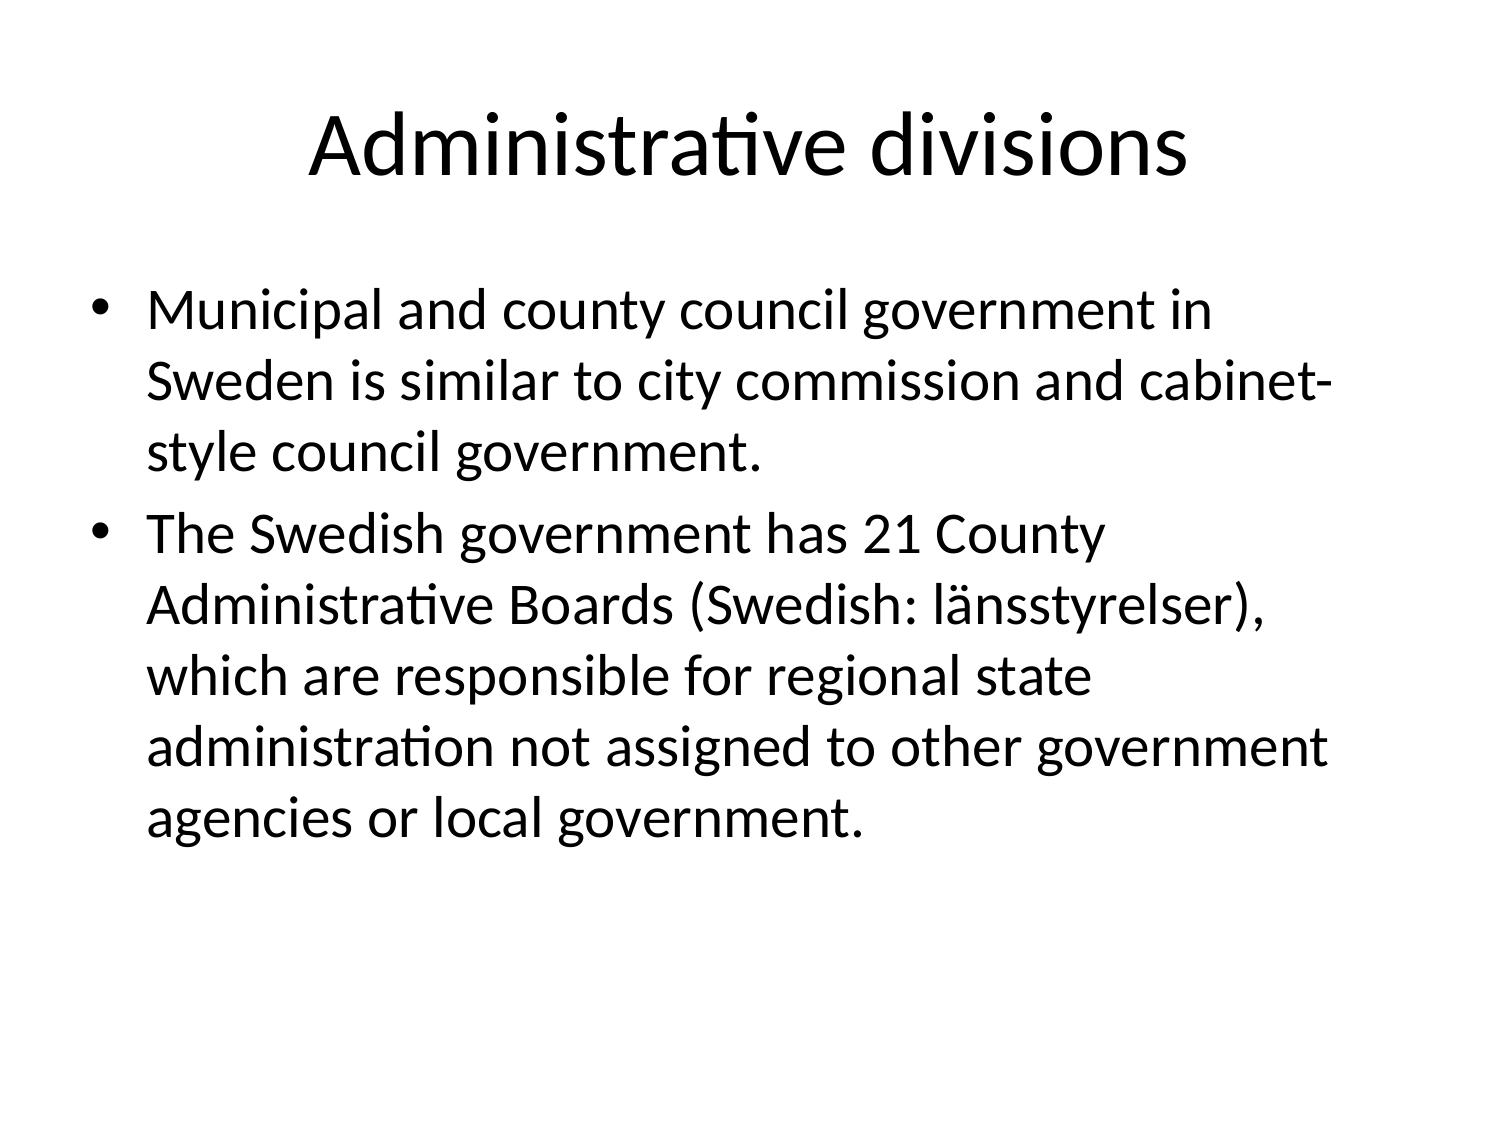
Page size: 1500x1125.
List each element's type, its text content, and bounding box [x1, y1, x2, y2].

title Administrative divisions [75, 45, 1425, 233]
list Municipal and county council government in Sweden is similar to city commission and cabinet-style council government. The Swedish government has 21 County Administrative Boards (Swedish: länsstyrelser), which are responsible for regional state administration not assigned to other government agencies or local government. [75, 262, 1425, 1005]
